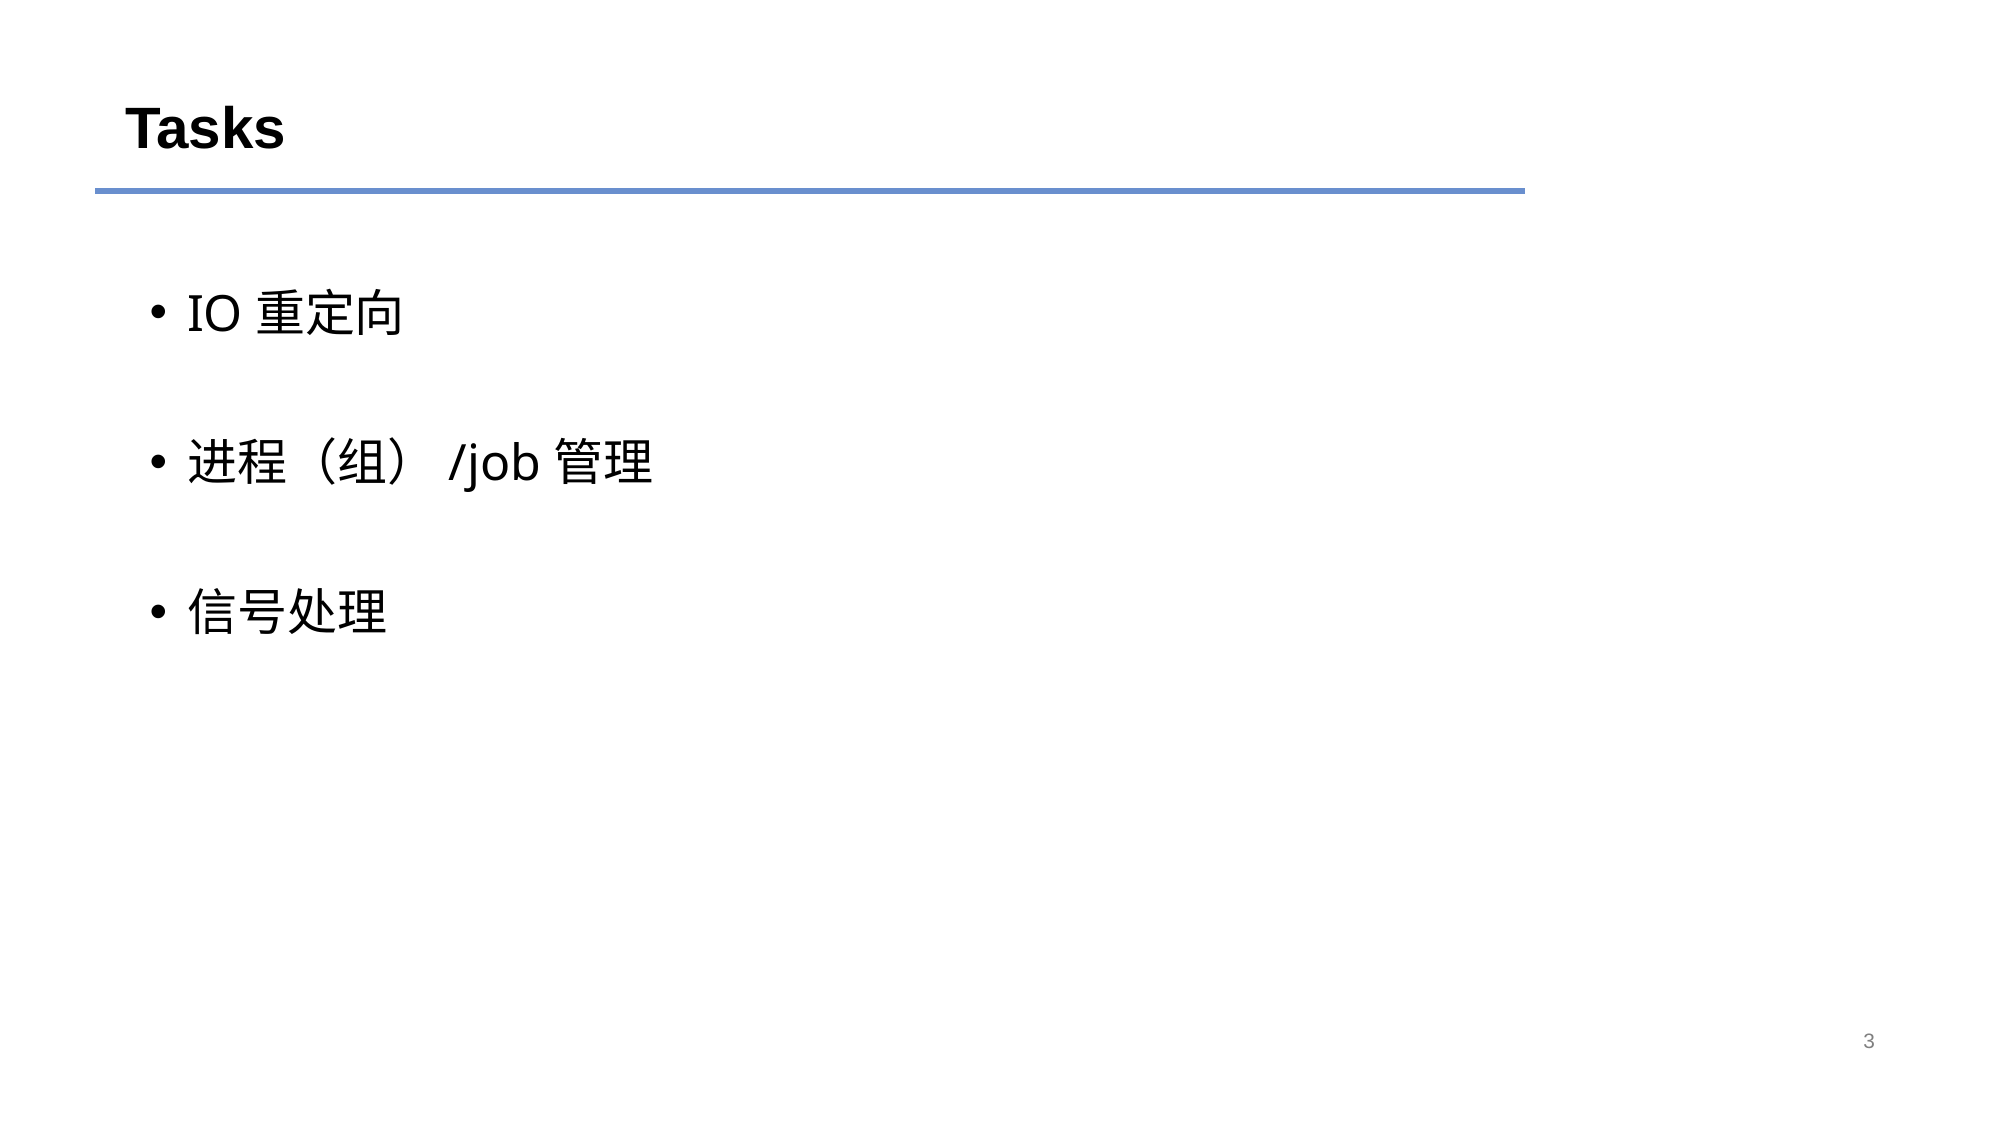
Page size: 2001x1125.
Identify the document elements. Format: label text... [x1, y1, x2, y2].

title Tasks [109, 0, 1890, 169]
slide_number 3 [1412, 1022, 1890, 1057]
text_box IO重定向 进程（组）/job管理 信号处理 [134, 280, 1485, 1023]
